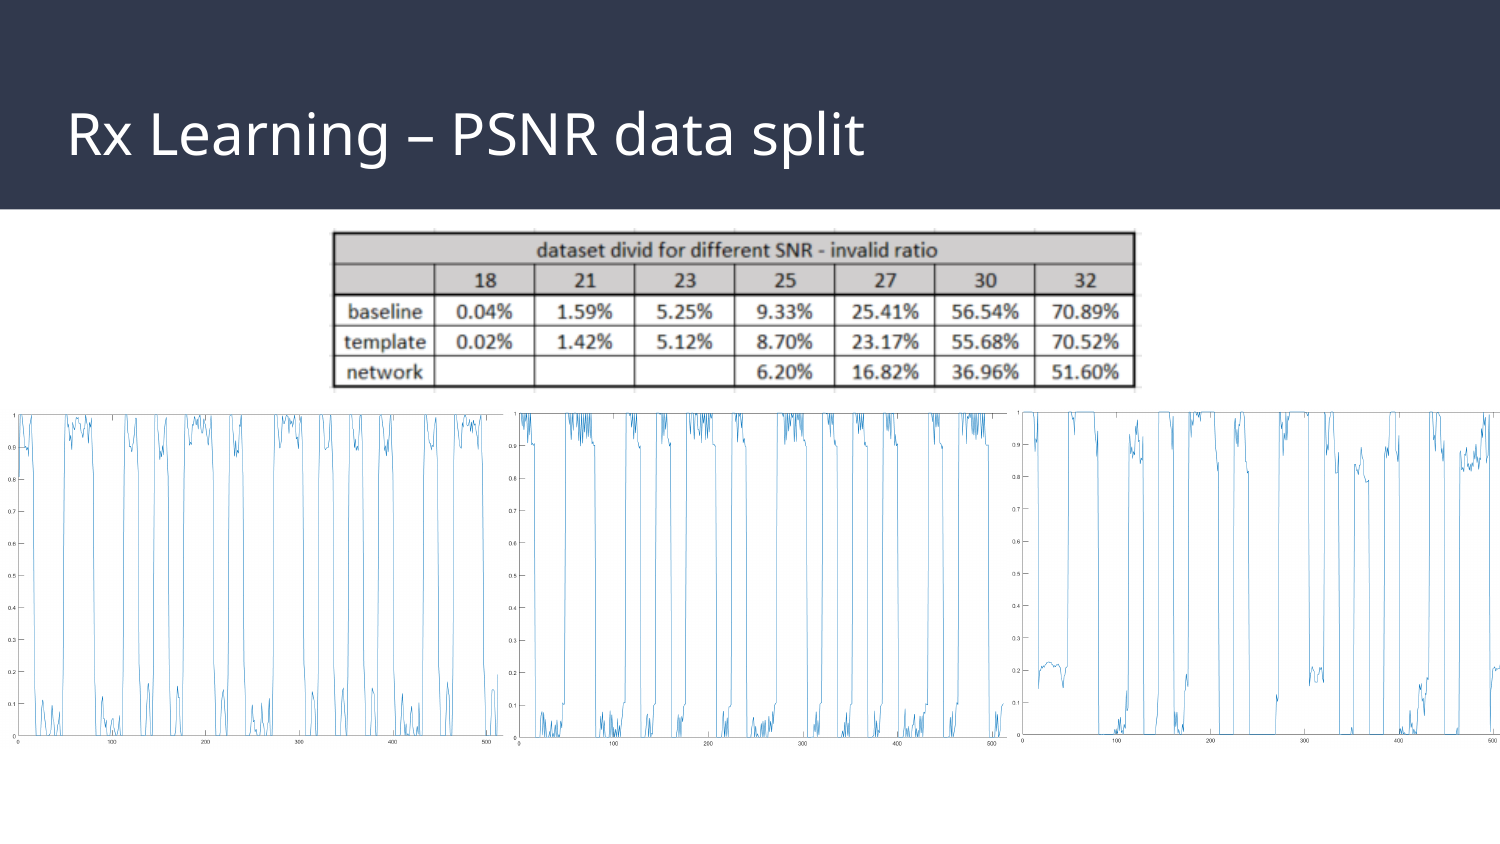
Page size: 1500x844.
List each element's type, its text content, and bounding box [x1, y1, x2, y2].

title Rx Learning – PSNR data split [51, 82, 1449, 185]
picture [0, 409, 1500, 750]
picture [329, 228, 1143, 393]
